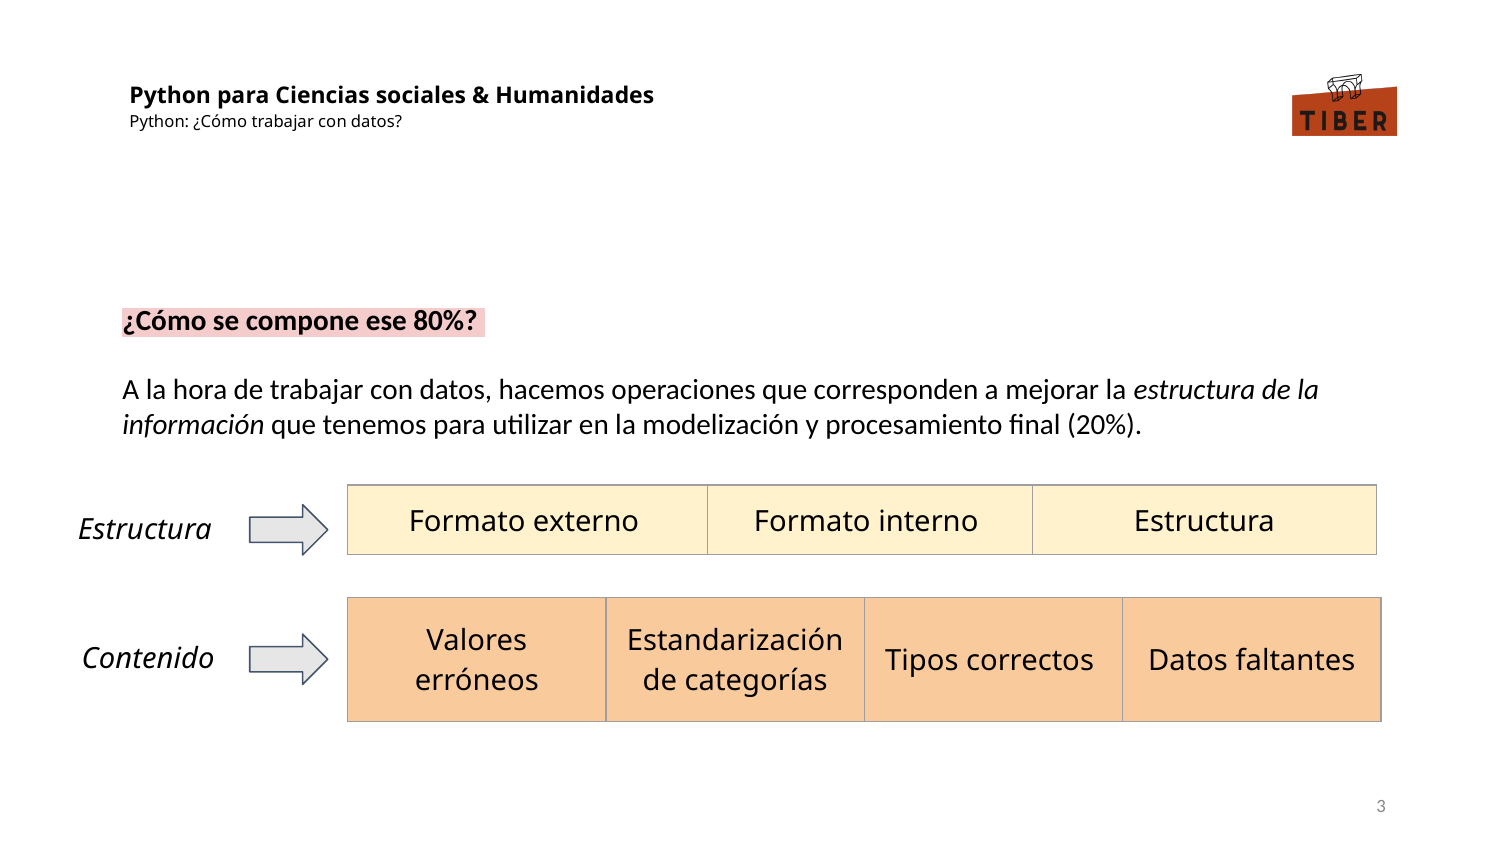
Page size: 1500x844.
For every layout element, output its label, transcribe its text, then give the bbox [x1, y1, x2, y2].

text_box Estructura [46, 495, 250, 565]
text_box [249, 504, 328, 556]
table_header Formato interno [708, 486, 1032, 554]
table_header Estandarización de categorías [607, 598, 864, 721]
text_box Contenido [46, 624, 250, 694]
slide_number ‹#› [1059, 782, 1397, 827]
picture [1292, 71, 1398, 136]
table_header Valores erróneos [348, 598, 605, 721]
table_header Estructura [1033, 486, 1376, 554]
table_header Datos faltantes [1123, 598, 1380, 721]
table_header Tipos correctos [865, 598, 1122, 721]
text_box ¿Cómo se compone ese 80%? A la hora de trabajar con datos, hacemos operaciones que corresponden a mejorar la estructura de la información que tenemos para utilizar en la modelización y procesamiento final (20%). [107, 285, 1363, 449]
text_box Python para Ciencias sociales & Humanidades Python: ¿Cómo trabajar con datos? [118, 65, 1423, 189]
table_header Formato externo [348, 486, 707, 554]
text_box [249, 634, 328, 685]
